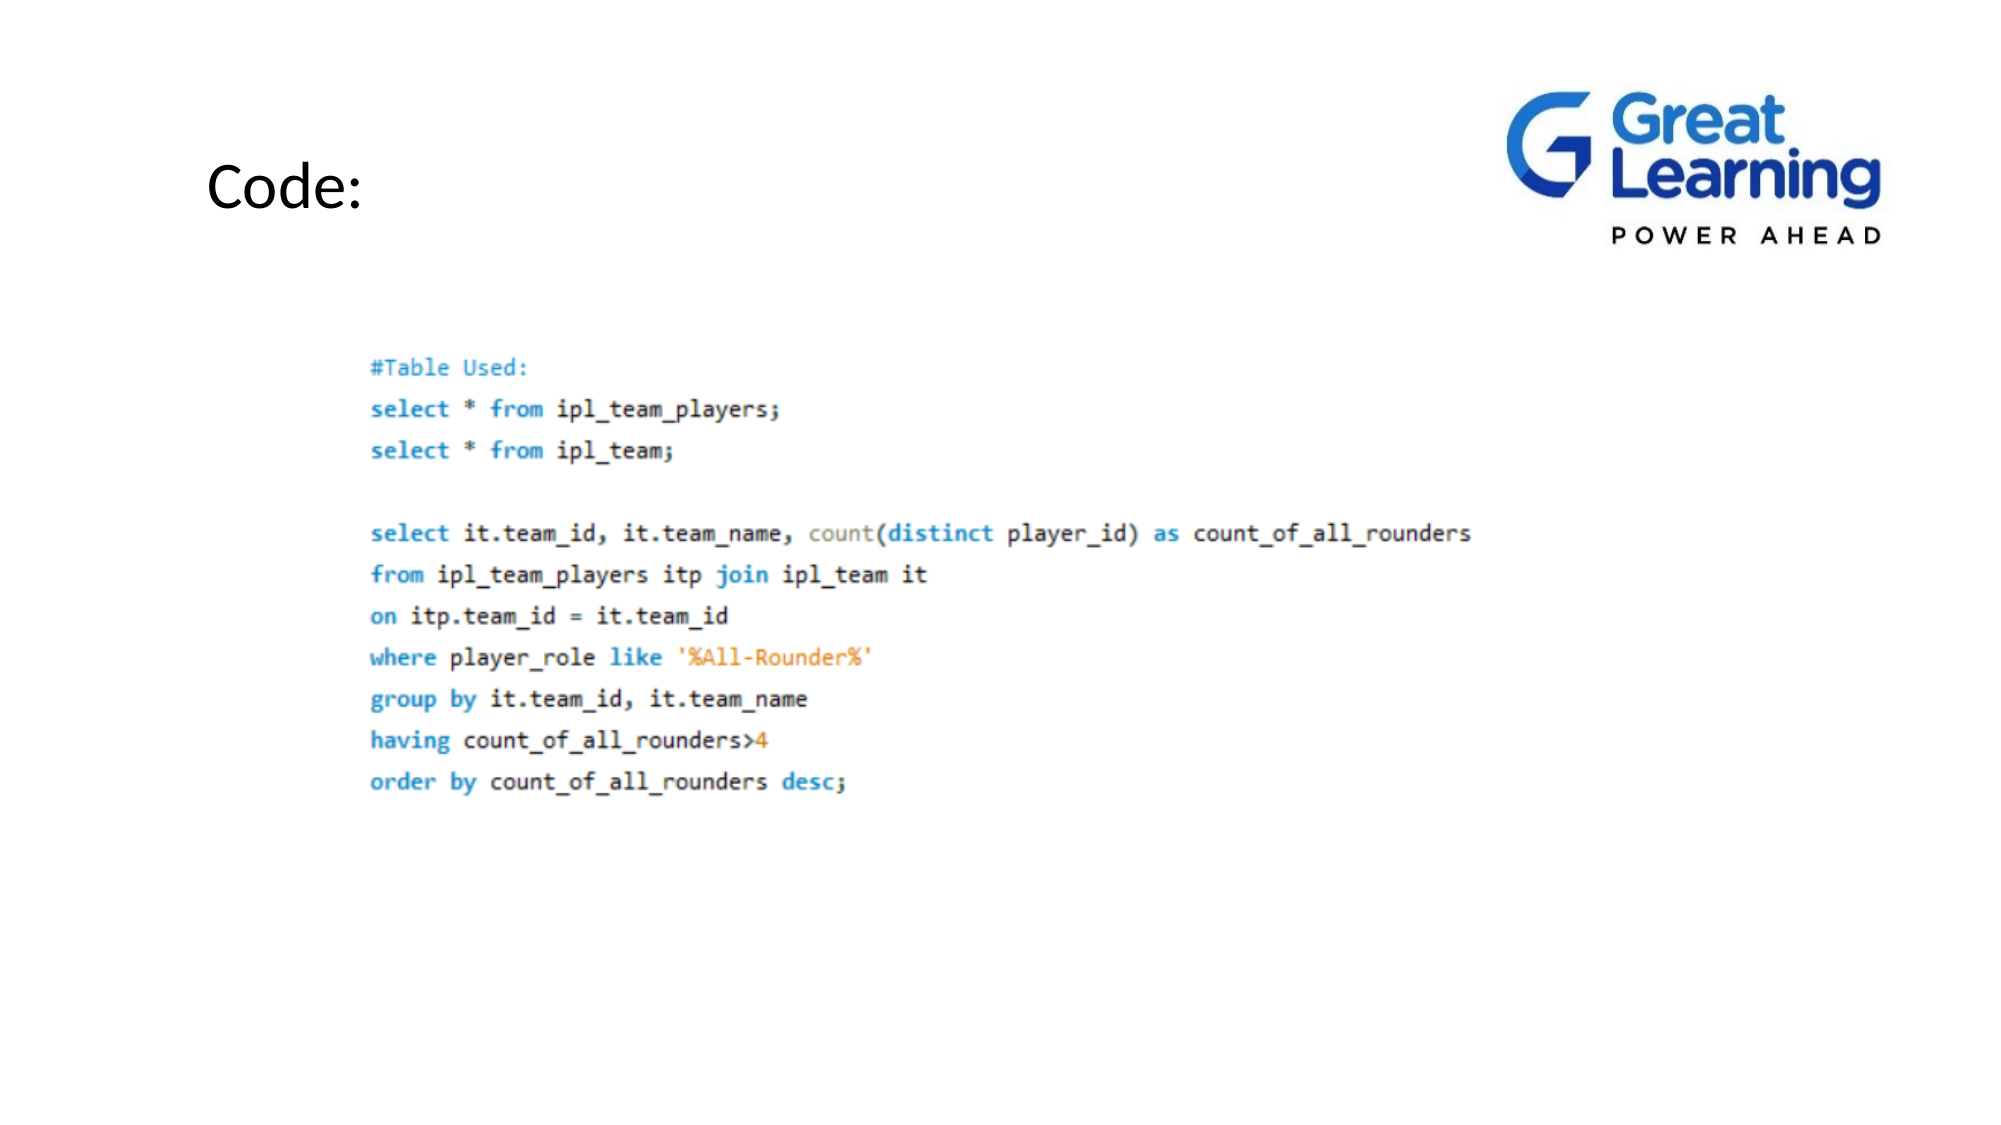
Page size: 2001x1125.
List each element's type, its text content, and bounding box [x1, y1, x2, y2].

picture [363, 349, 1488, 826]
title Code: [205, 140, 367, 331]
picture [1496, 85, 1893, 249]
